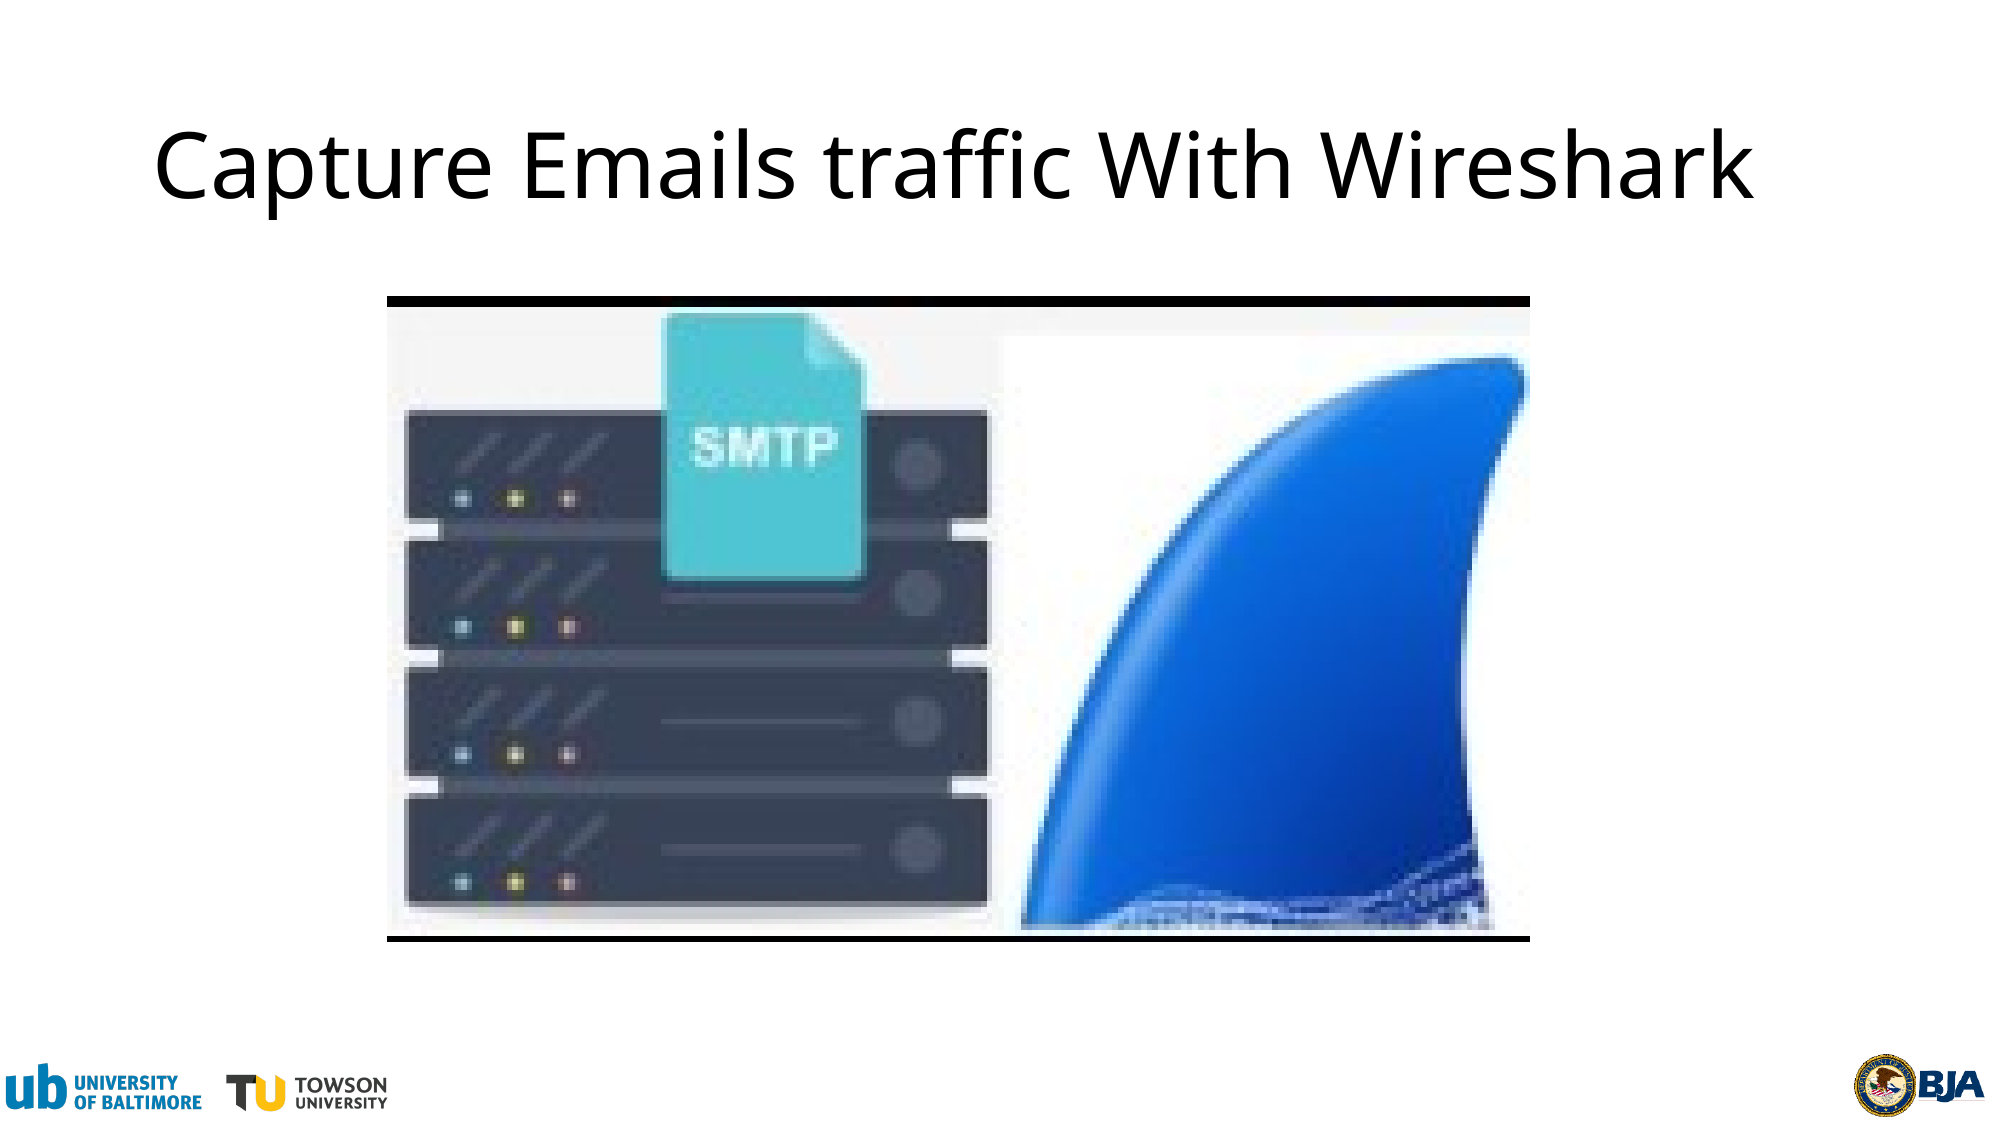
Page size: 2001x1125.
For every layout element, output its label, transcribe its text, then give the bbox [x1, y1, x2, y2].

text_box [386, 296, 1530, 943]
title Capture Emails traffic With Wireshark [137, 59, 1863, 278]
picture [1854, 1054, 1986, 1117]
picture [0, 1031, 407, 1125]
